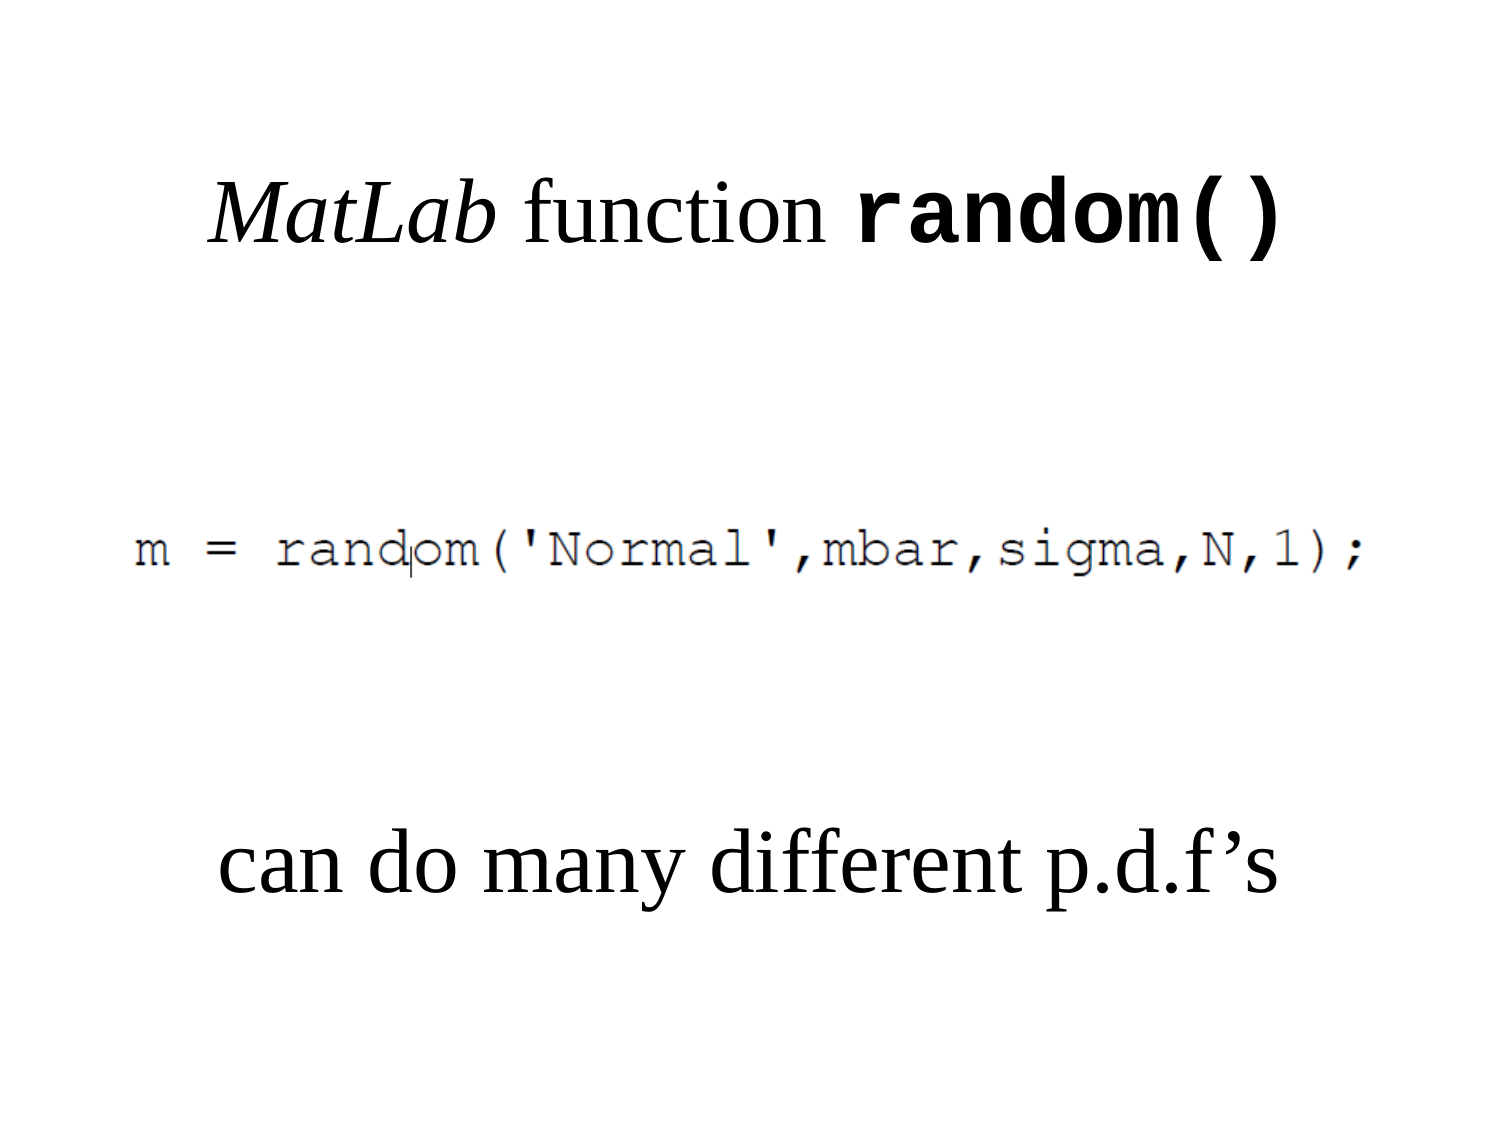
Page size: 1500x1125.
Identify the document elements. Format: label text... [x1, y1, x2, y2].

title MatLab function random() [0, 99, 1500, 313]
picture [112, 487, 1376, 601]
text_box can do many different p.d.f’s [0, 749, 1500, 963]
